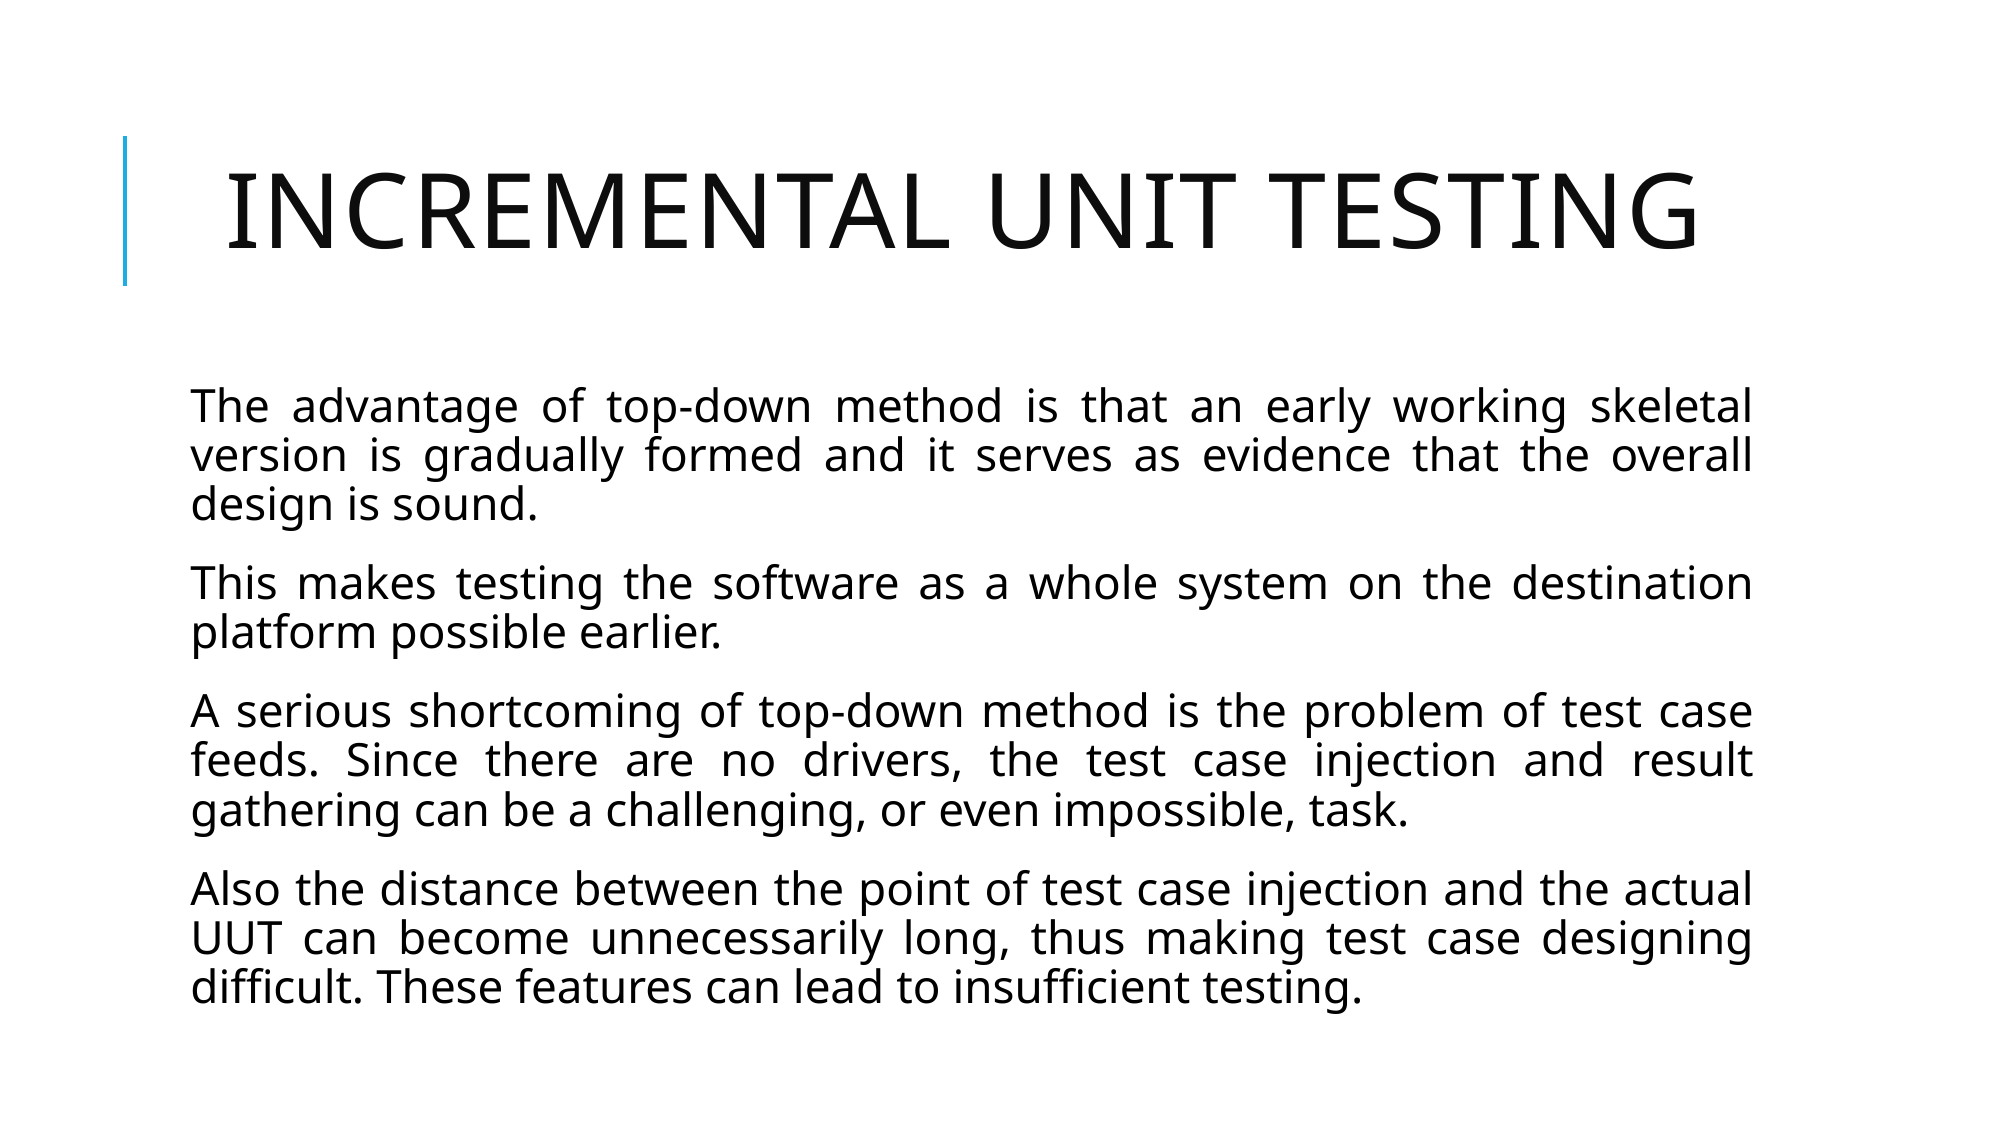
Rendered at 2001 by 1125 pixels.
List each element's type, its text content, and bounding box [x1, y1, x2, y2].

list The advantage of top-down method is that an early working skeletal version is gradually formed and it serves as evidence that the overall design is sound. This makes testing the software as a whole system on the destination platform possible earlier. A serious shortcoming of top-down method is the problem of test case feeds. Since there are no drivers, the test case injection and result gathering can be a challenging, or even impossible, task. Also the distance between the point of test case injection and the actual UUT can become unnecessarily long, thus making test case designing difficult. These features can lead to insufficient testing. [168, 375, 1763, 1035]
title Incremental Unit Testing [168, 96, 1763, 342]
